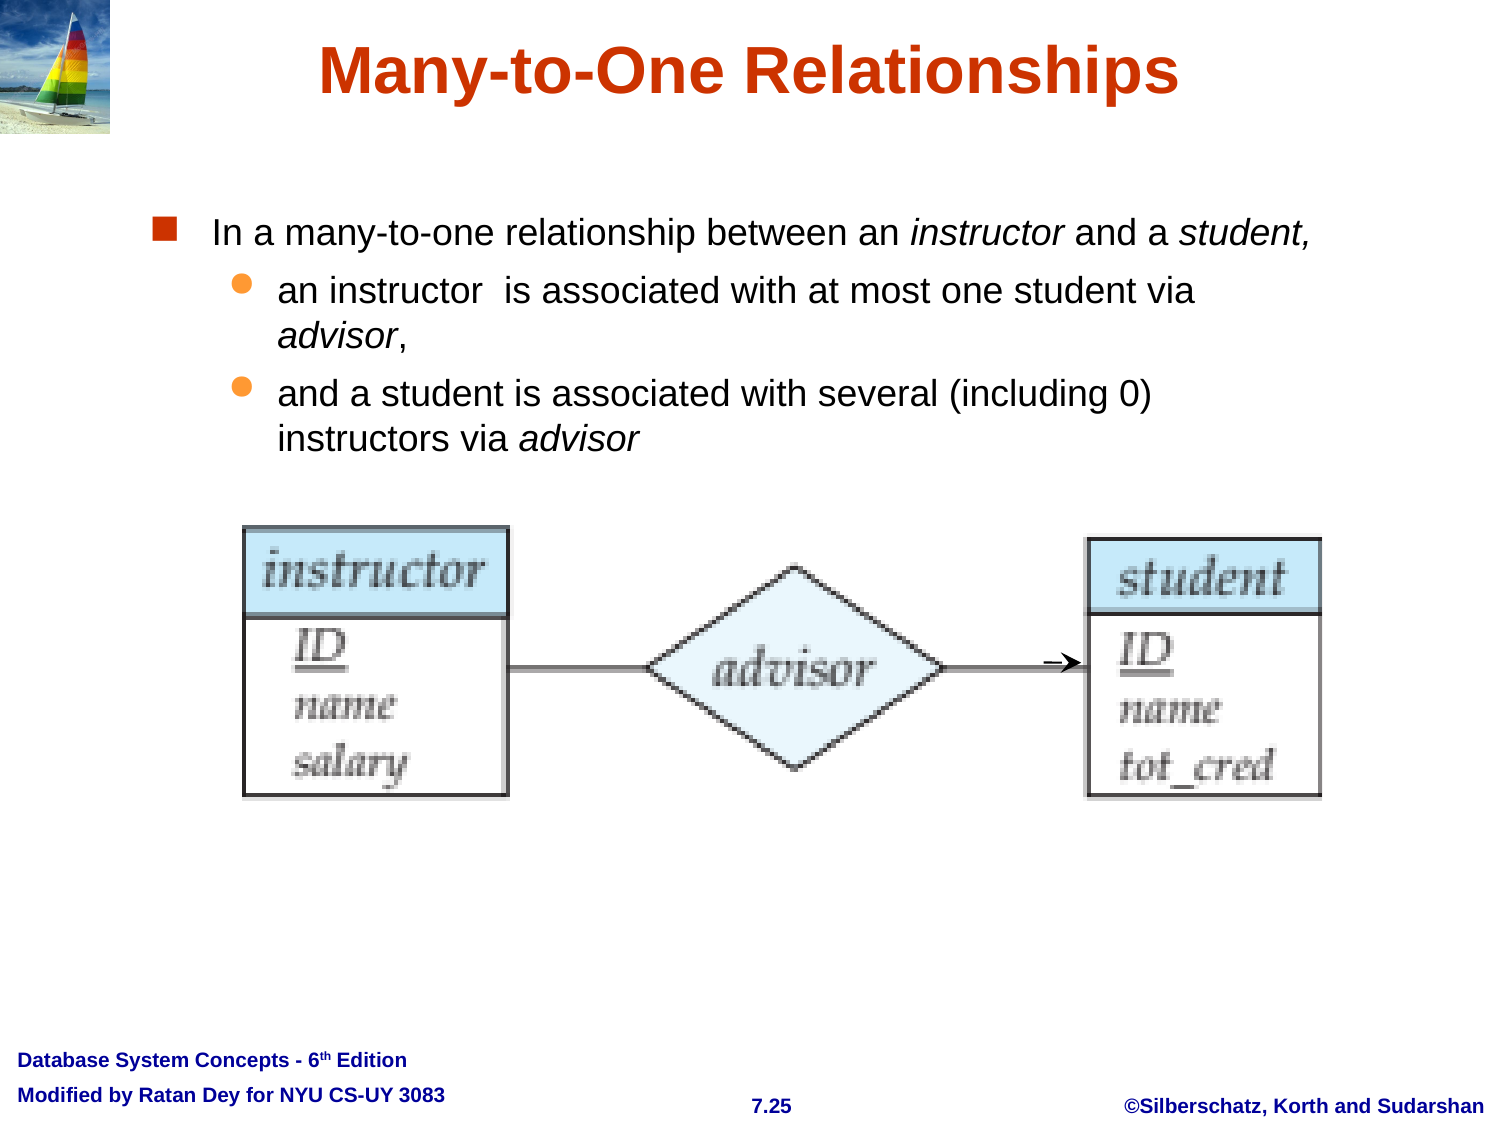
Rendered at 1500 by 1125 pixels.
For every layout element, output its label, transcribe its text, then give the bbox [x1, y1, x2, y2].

list In a many-to-one relationship between an instructor and a student, an instructor is associated with at most one student via advisor, and a student is associated with several (including 0) instructors via advisor [140, 200, 1340, 499]
picture [0, 0, 110, 134]
picture [241, 489, 1323, 825]
title Many-to-One Relationships [83, 38, 1416, 115]
